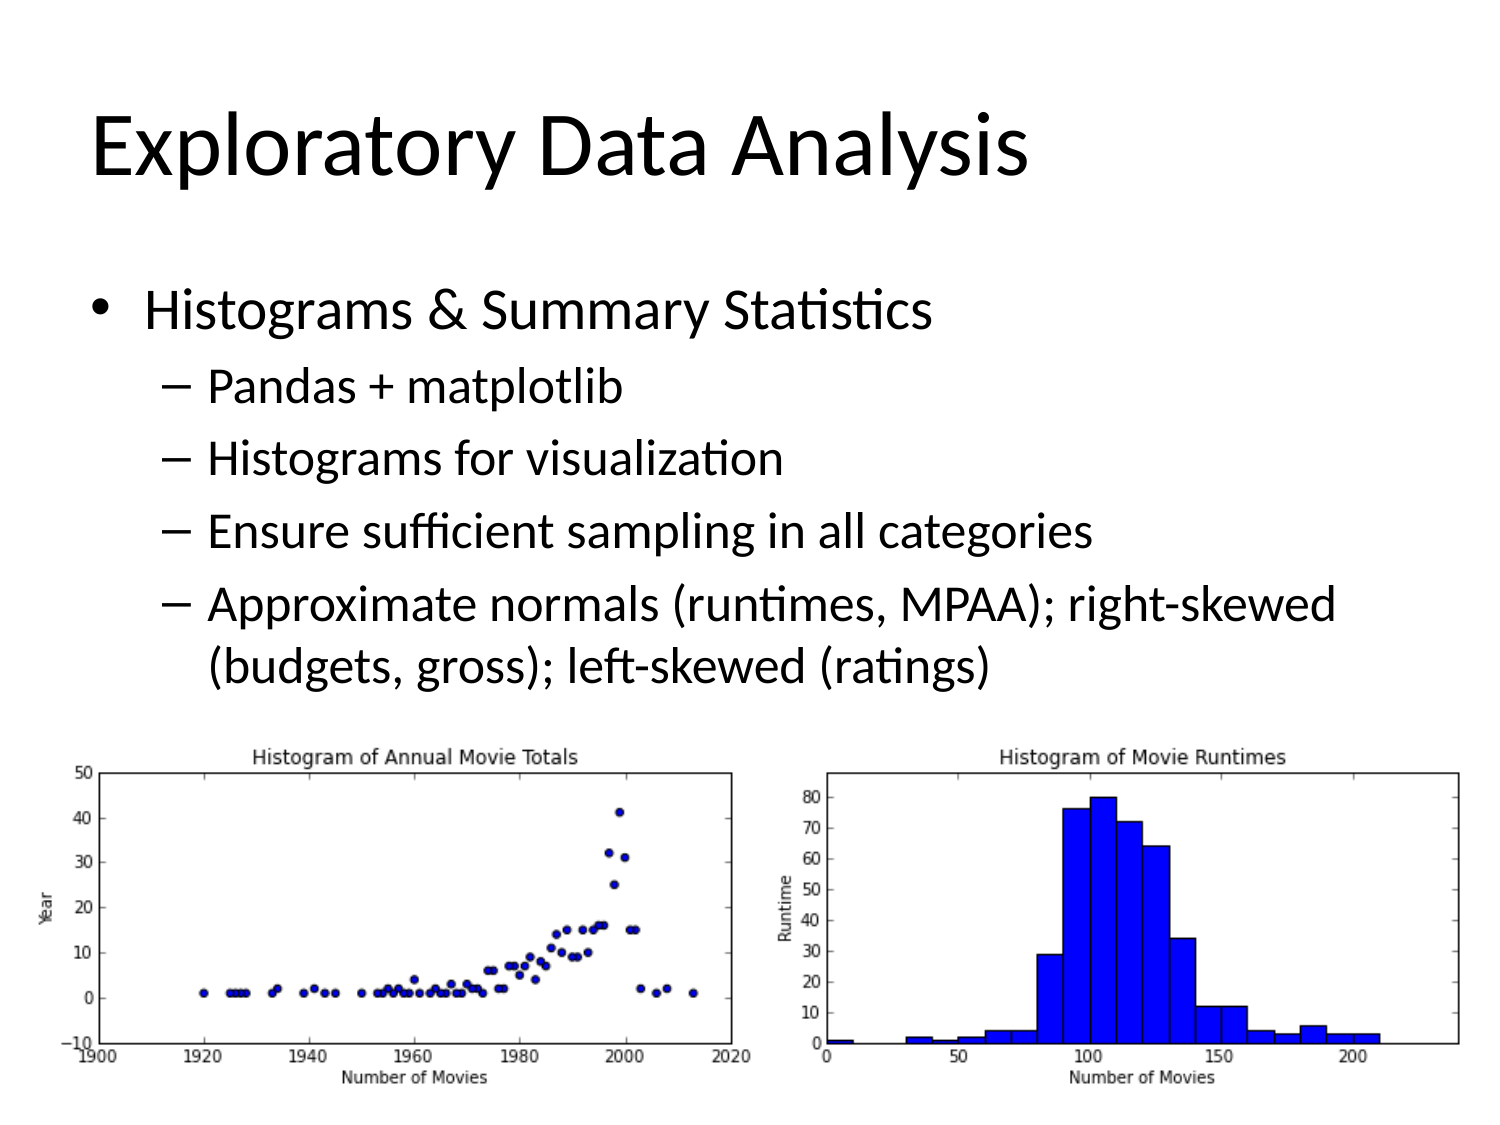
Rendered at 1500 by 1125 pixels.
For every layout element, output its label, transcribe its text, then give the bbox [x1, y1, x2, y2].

picture [764, 737, 1476, 1087]
picture [27, 737, 760, 1087]
title Exploratory Data Analysis [75, 45, 1425, 233]
list Histograms & Summary Statistics Pandas + matplotlib Histograms for visualization Ensure sufficient sampling in all categories Approximate normals (runtimes, MPAA); right-skewed (budgets, gross); left-skewed (ratings) [75, 262, 1425, 702]
